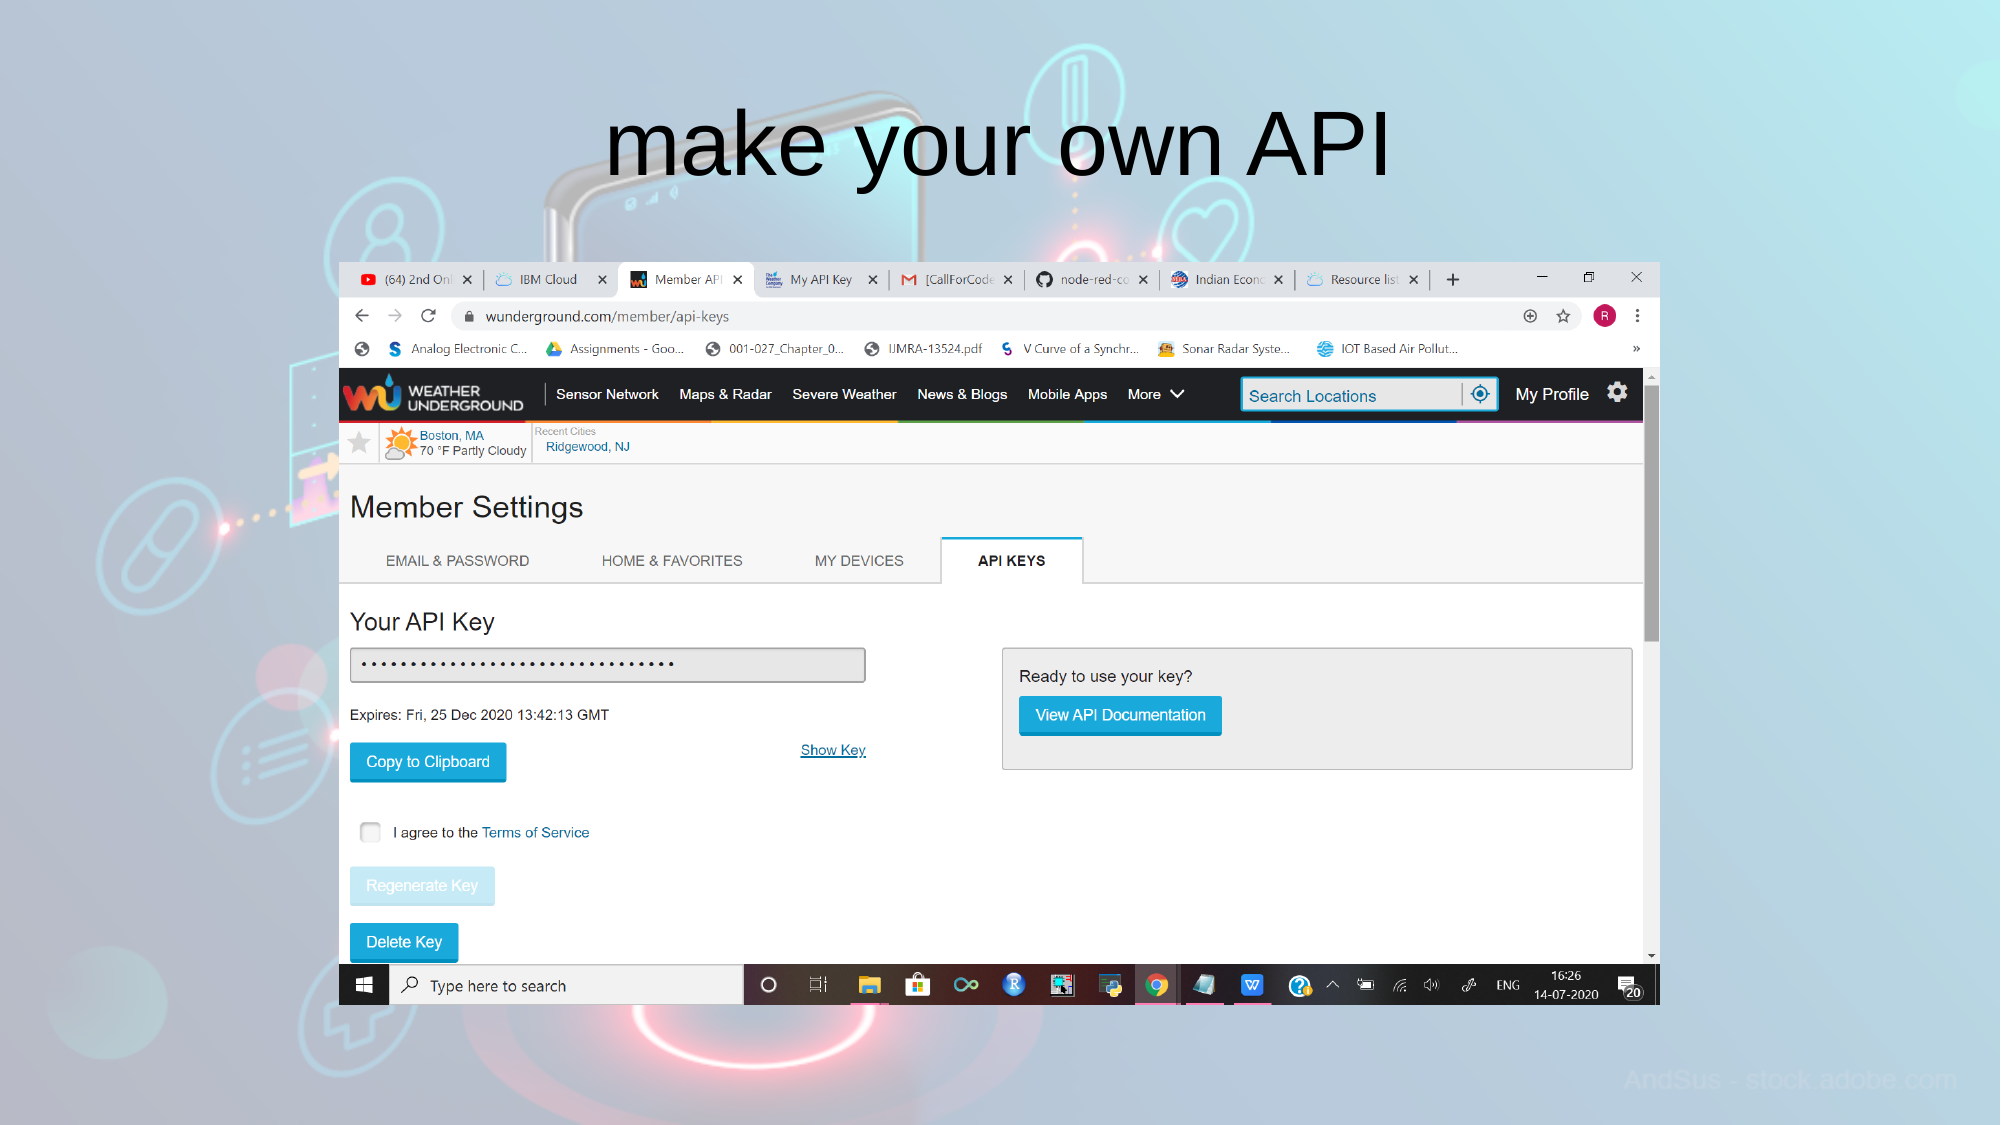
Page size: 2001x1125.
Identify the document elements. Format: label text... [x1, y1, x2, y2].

title make your own API [99, 44, 1901, 233]
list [339, 262, 1660, 1005]
